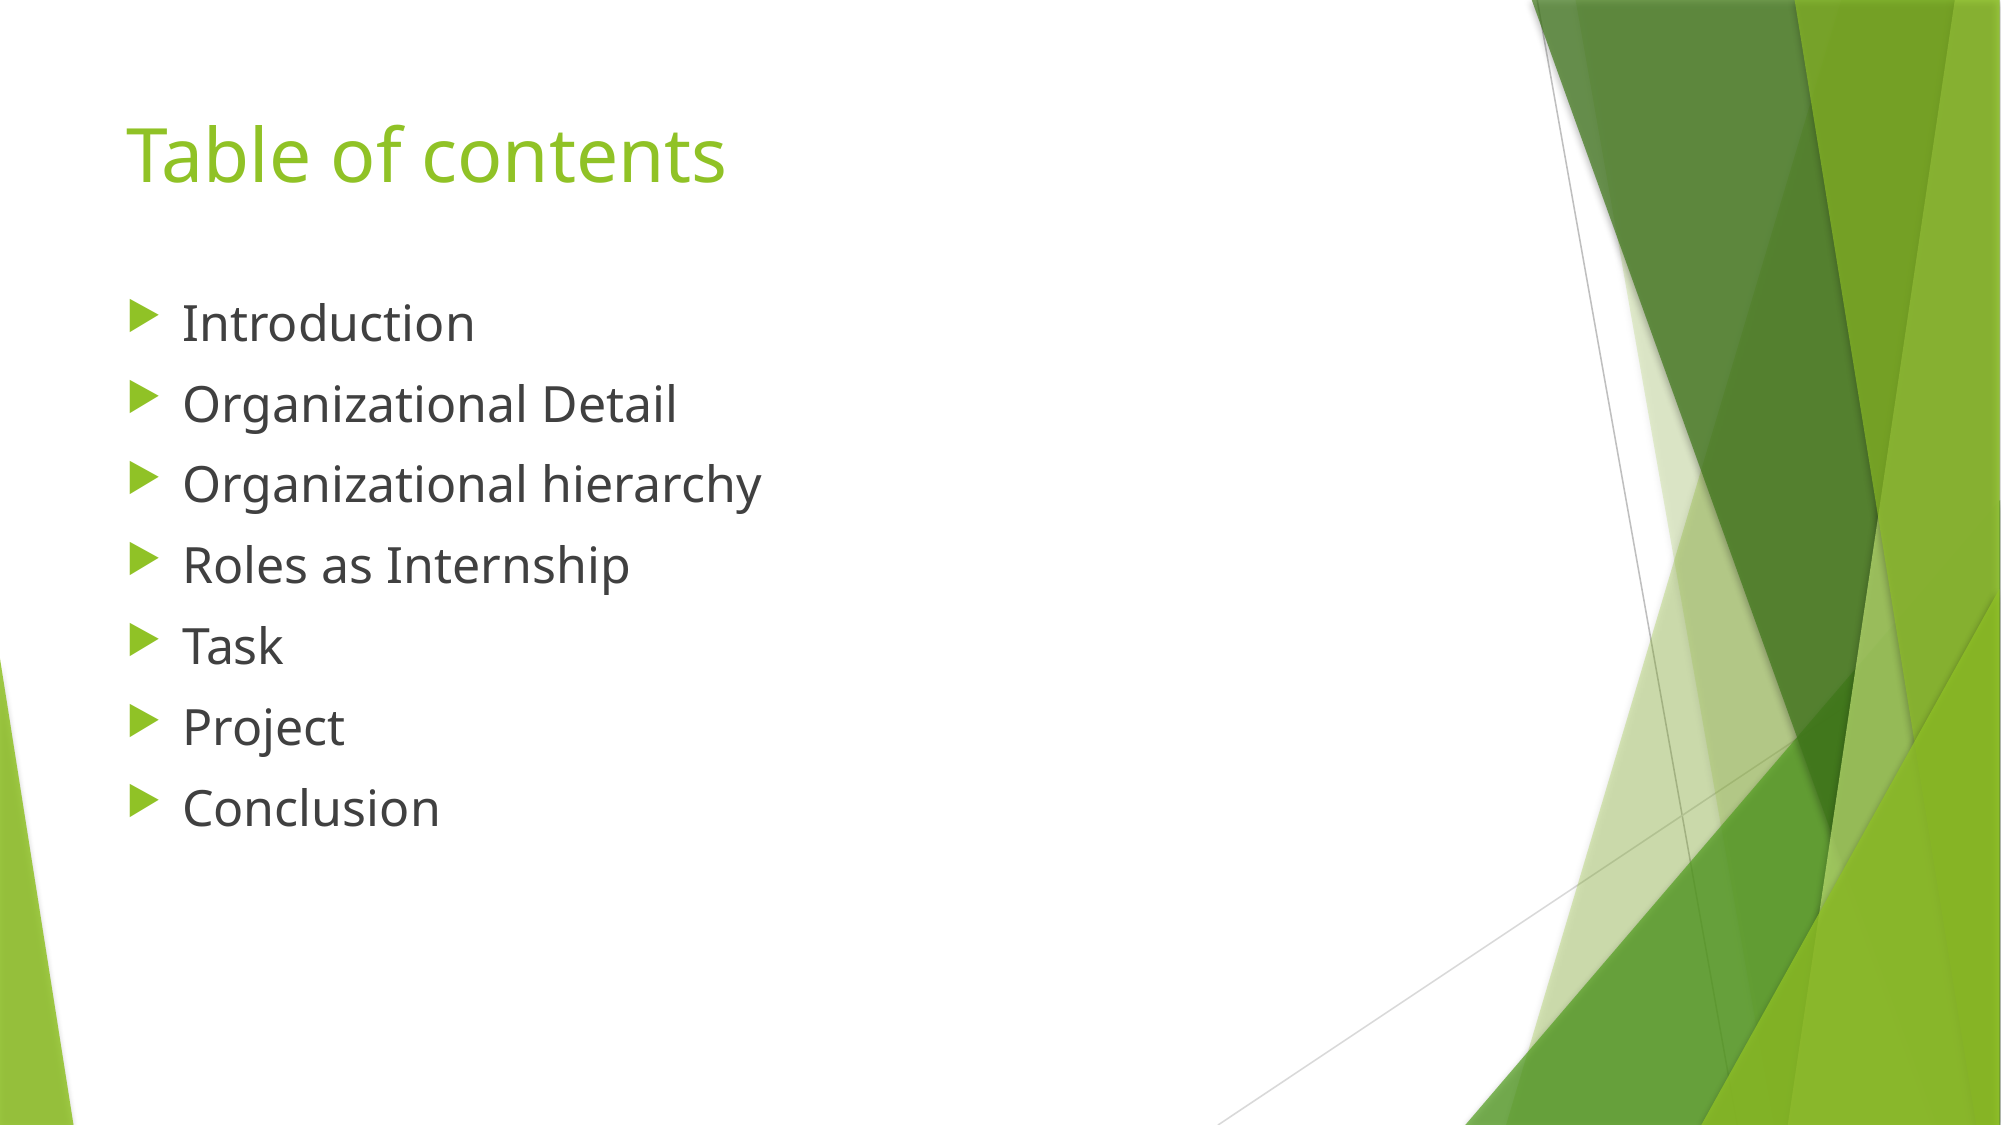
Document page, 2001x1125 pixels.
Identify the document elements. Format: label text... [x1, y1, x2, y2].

list Introduction Organizational Detail Organizational hierarchy Roles as Internship Task Project Conclusion [111, 283, 1536, 992]
title Table of contents [111, 99, 1522, 283]
